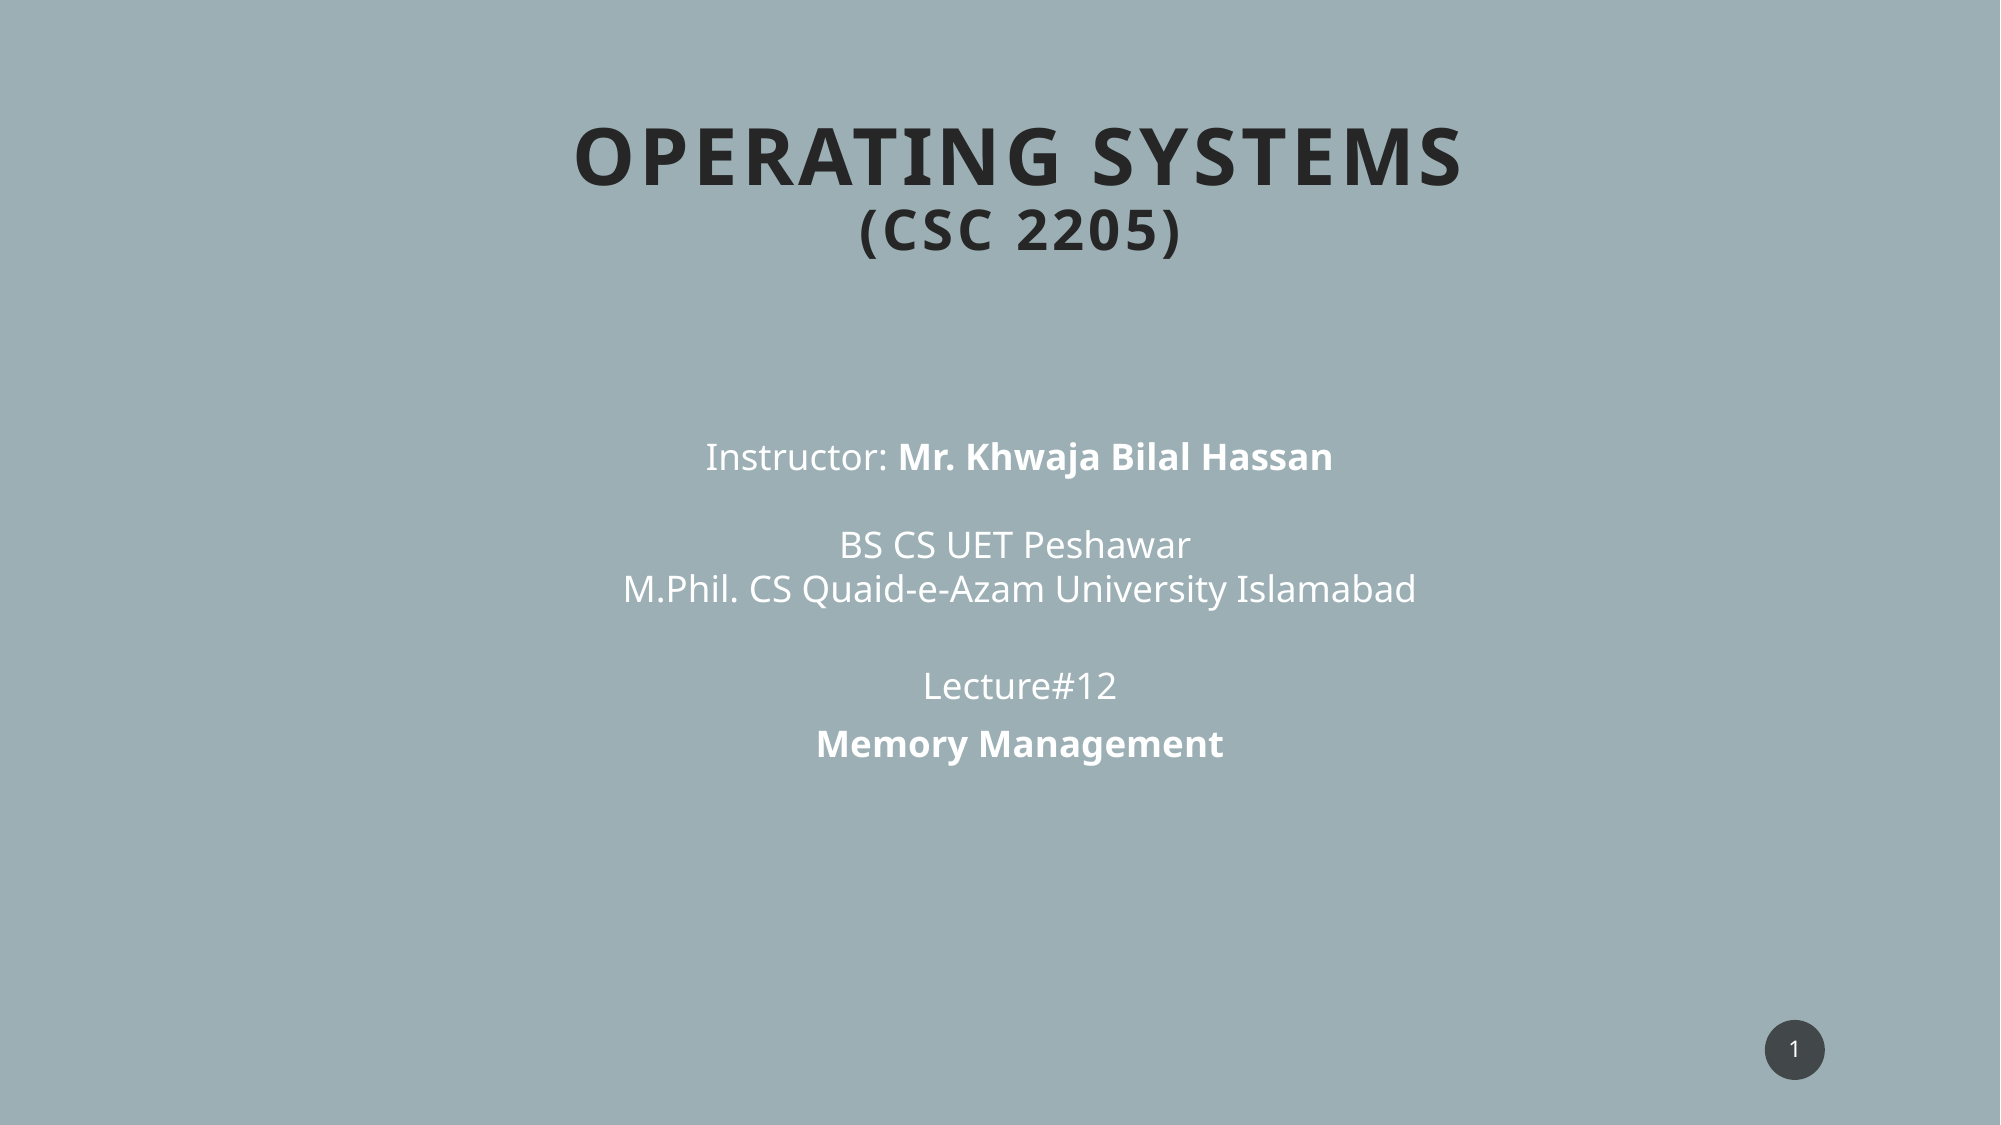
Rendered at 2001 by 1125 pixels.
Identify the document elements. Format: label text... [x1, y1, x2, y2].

subtitle Instructor: Mr. Khwaja Bilal Hassan BS CS UET Peshawar M.Phil. CS Quaid-e-Azam University Islamabad Lecture#12 Memory Management [270, 430, 1771, 777]
title Operating Systems (CSC 2205) [158, 75, 1882, 273]
slide_number 1 [1764, 1019, 1825, 1080]
